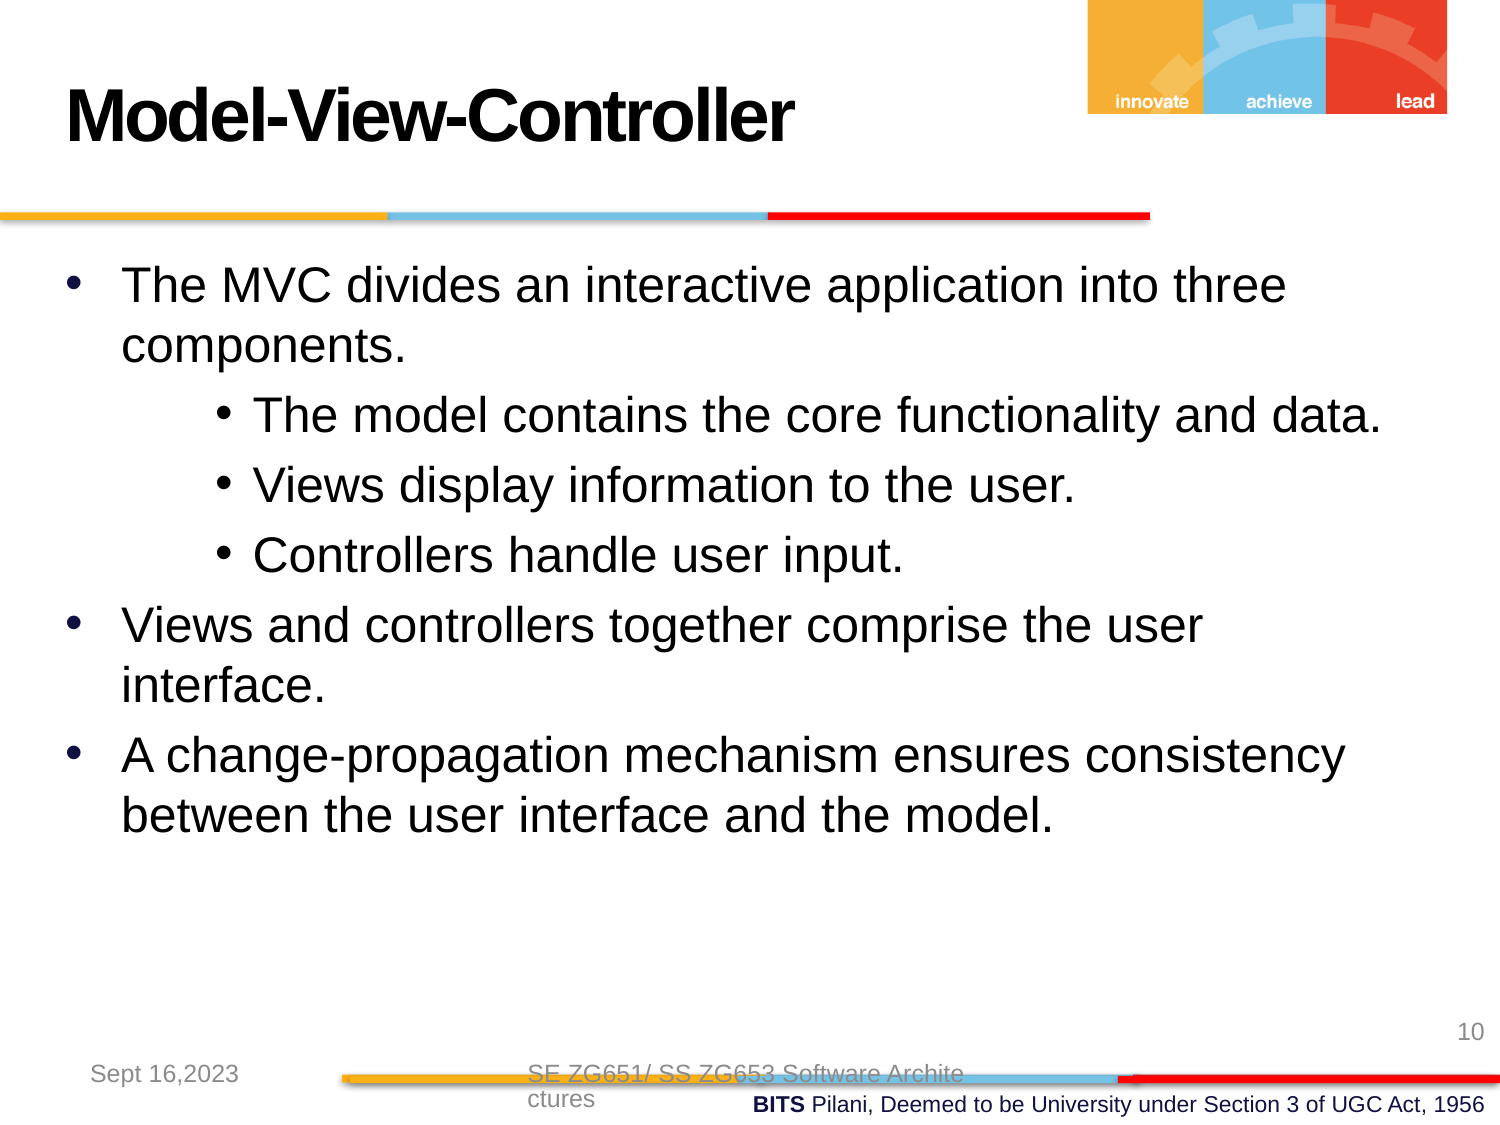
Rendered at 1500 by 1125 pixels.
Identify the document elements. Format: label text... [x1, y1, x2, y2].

footer SE ZG651/ SS ZG653 Software Architectures [512, 1042, 988, 1103]
slide_number 10 [1149, 1000, 1500, 1061]
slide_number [75, 1042, 425, 1103]
list Model-View-Controller [50, 24, 1088, 213]
picture [1087, 0, 1448, 114]
list The MVC divides an interactive application into three components. The model contains the core functionality and data. Views display information to the user. Controllers handle user input. Views and controllers together comprise the user interface. A change-propagation mechanism ensures consistency between the user interface and the model. [50, 245, 1400, 988]
